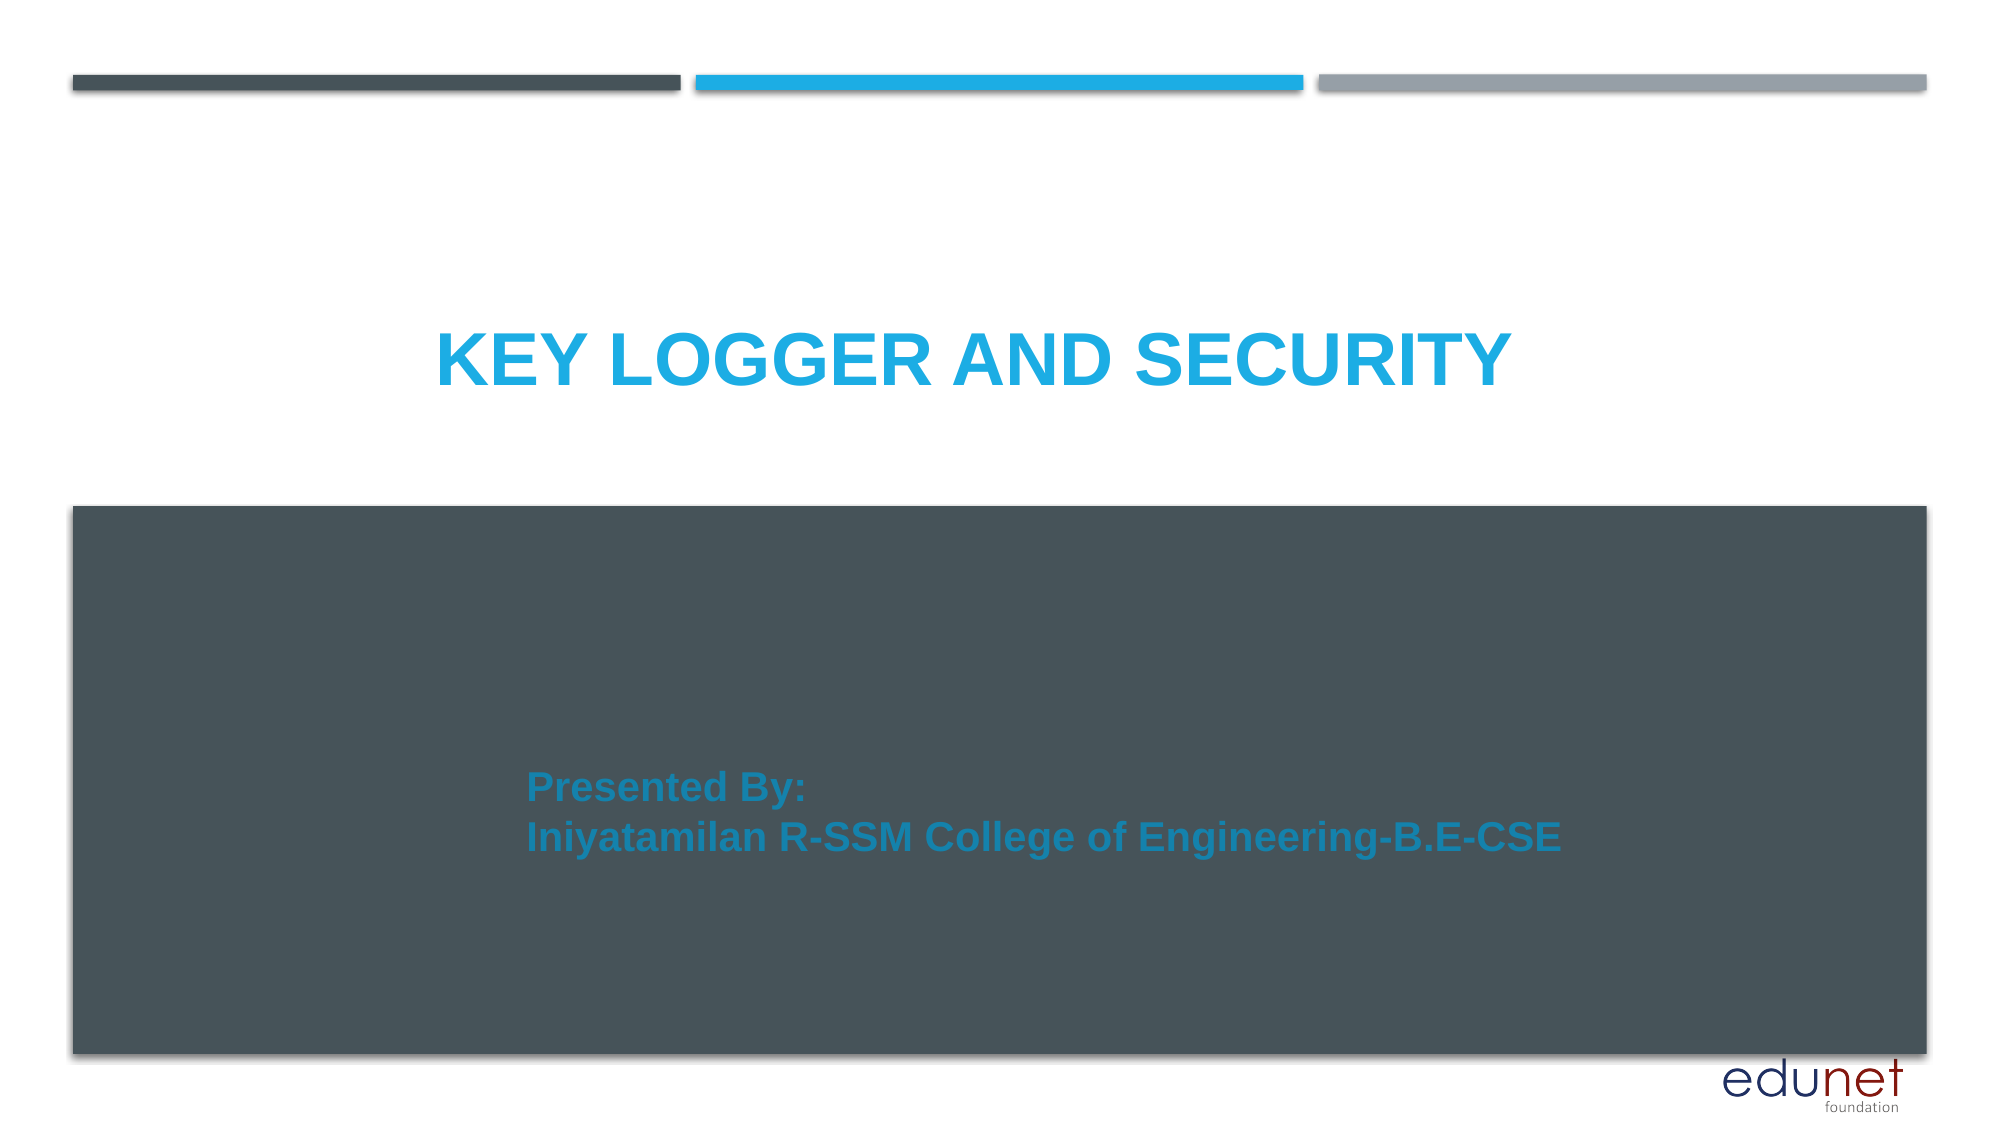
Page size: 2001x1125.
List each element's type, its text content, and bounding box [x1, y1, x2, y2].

title KEY LOGGER AND SECURITY [224, 248, 1725, 409]
text_box Presented By: Iniyatamilan R-SSM College of Engineering-B.E-CSE [511, 752, 1821, 868]
picture [1719, 1056, 1905, 1116]
